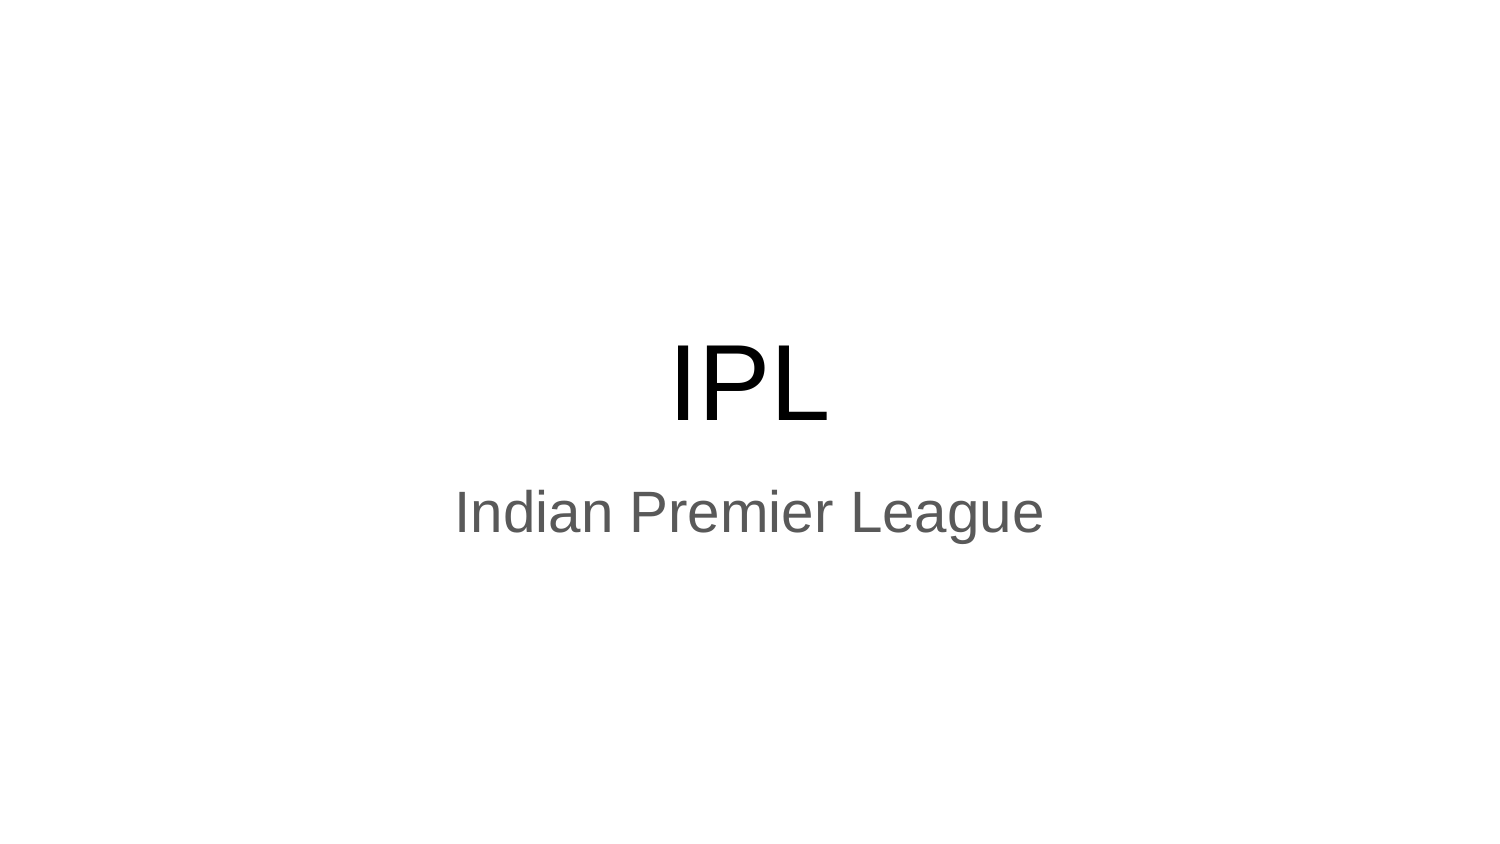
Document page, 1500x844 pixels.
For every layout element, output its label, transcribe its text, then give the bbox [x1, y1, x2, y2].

title IPL [51, 122, 1449, 459]
subtitle Indian Premier League [51, 464, 1449, 595]
